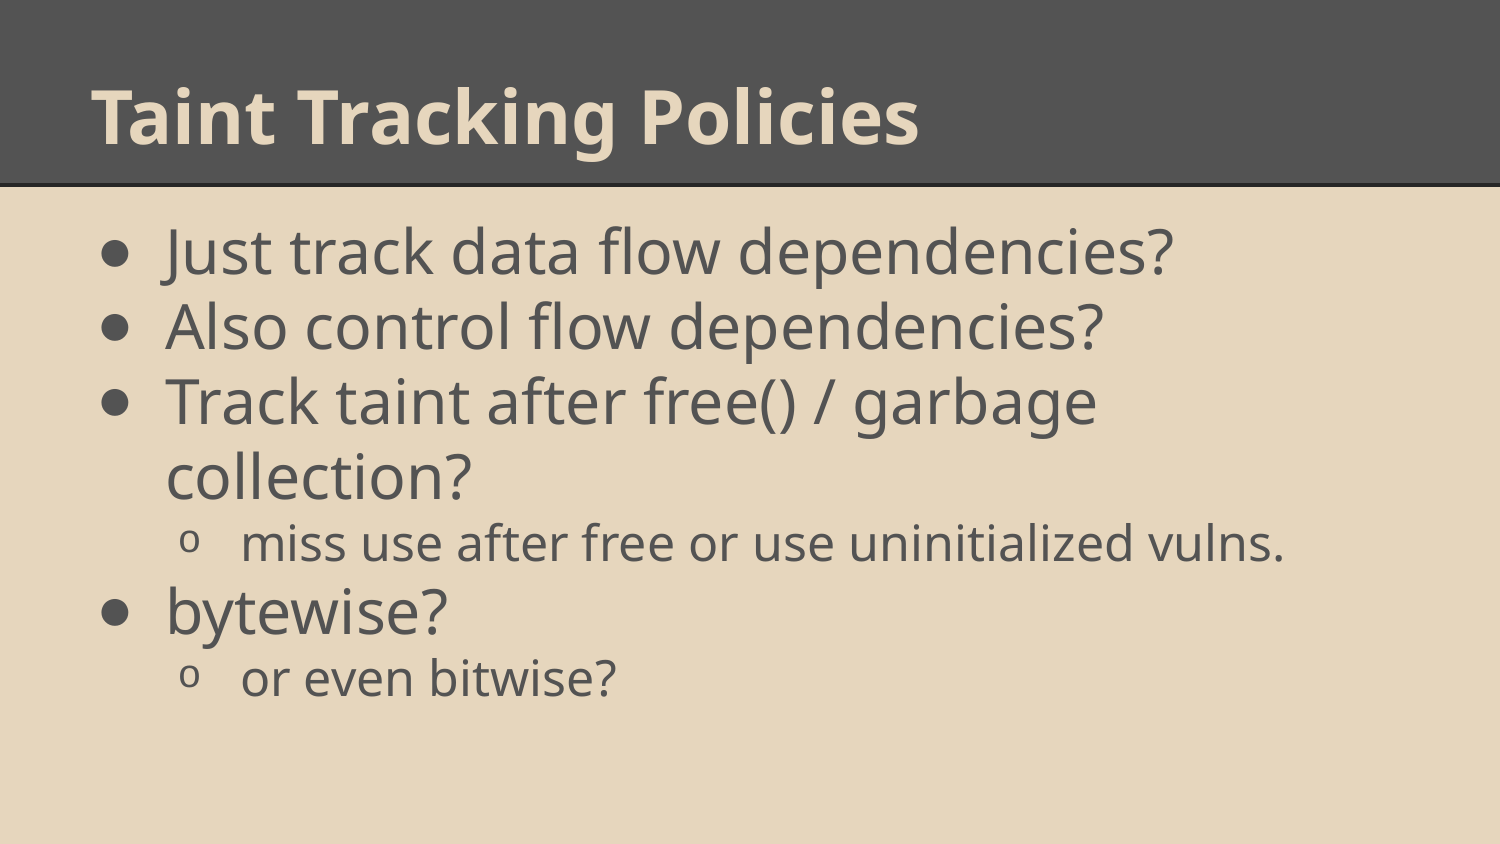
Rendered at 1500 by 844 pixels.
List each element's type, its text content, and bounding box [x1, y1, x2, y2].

title Taint Tracking Policies [75, 33, 1425, 175]
list Just track data flow dependencies? Also control flow dependencies? Track taint after free() / garbage collection? miss use after free or use uninitialized vulns. bytewise? or even bitwise? [75, 196, 1425, 808]
